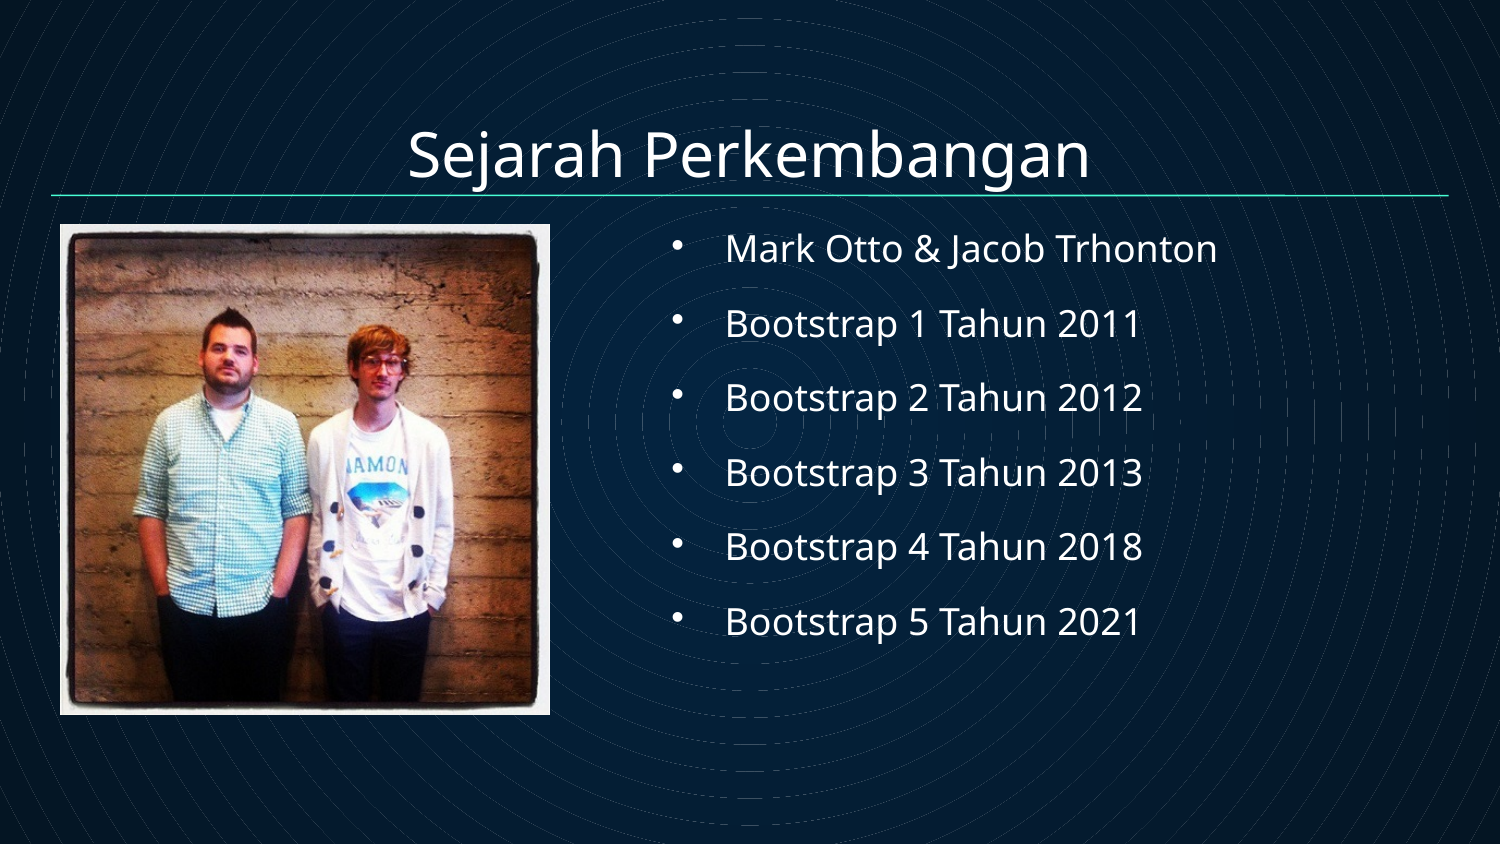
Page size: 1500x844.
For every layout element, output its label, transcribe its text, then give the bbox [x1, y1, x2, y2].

title Sejarah Perkembangan [51, 105, 1449, 195]
picture [60, 224, 551, 715]
list Mark Otto & Jacob Trhonton Bootstrap 1 Tahun 2011 Bootstrap 2 Tahun 2012 Bootstrap 3 Tahun 2013 Bootstrap 4 Tahun 2018 Bootstrap 5 Tahun 2021 [653, 225, 1313, 715]
title Sejarah Perkembangan [51, 196, 1449, 206]
